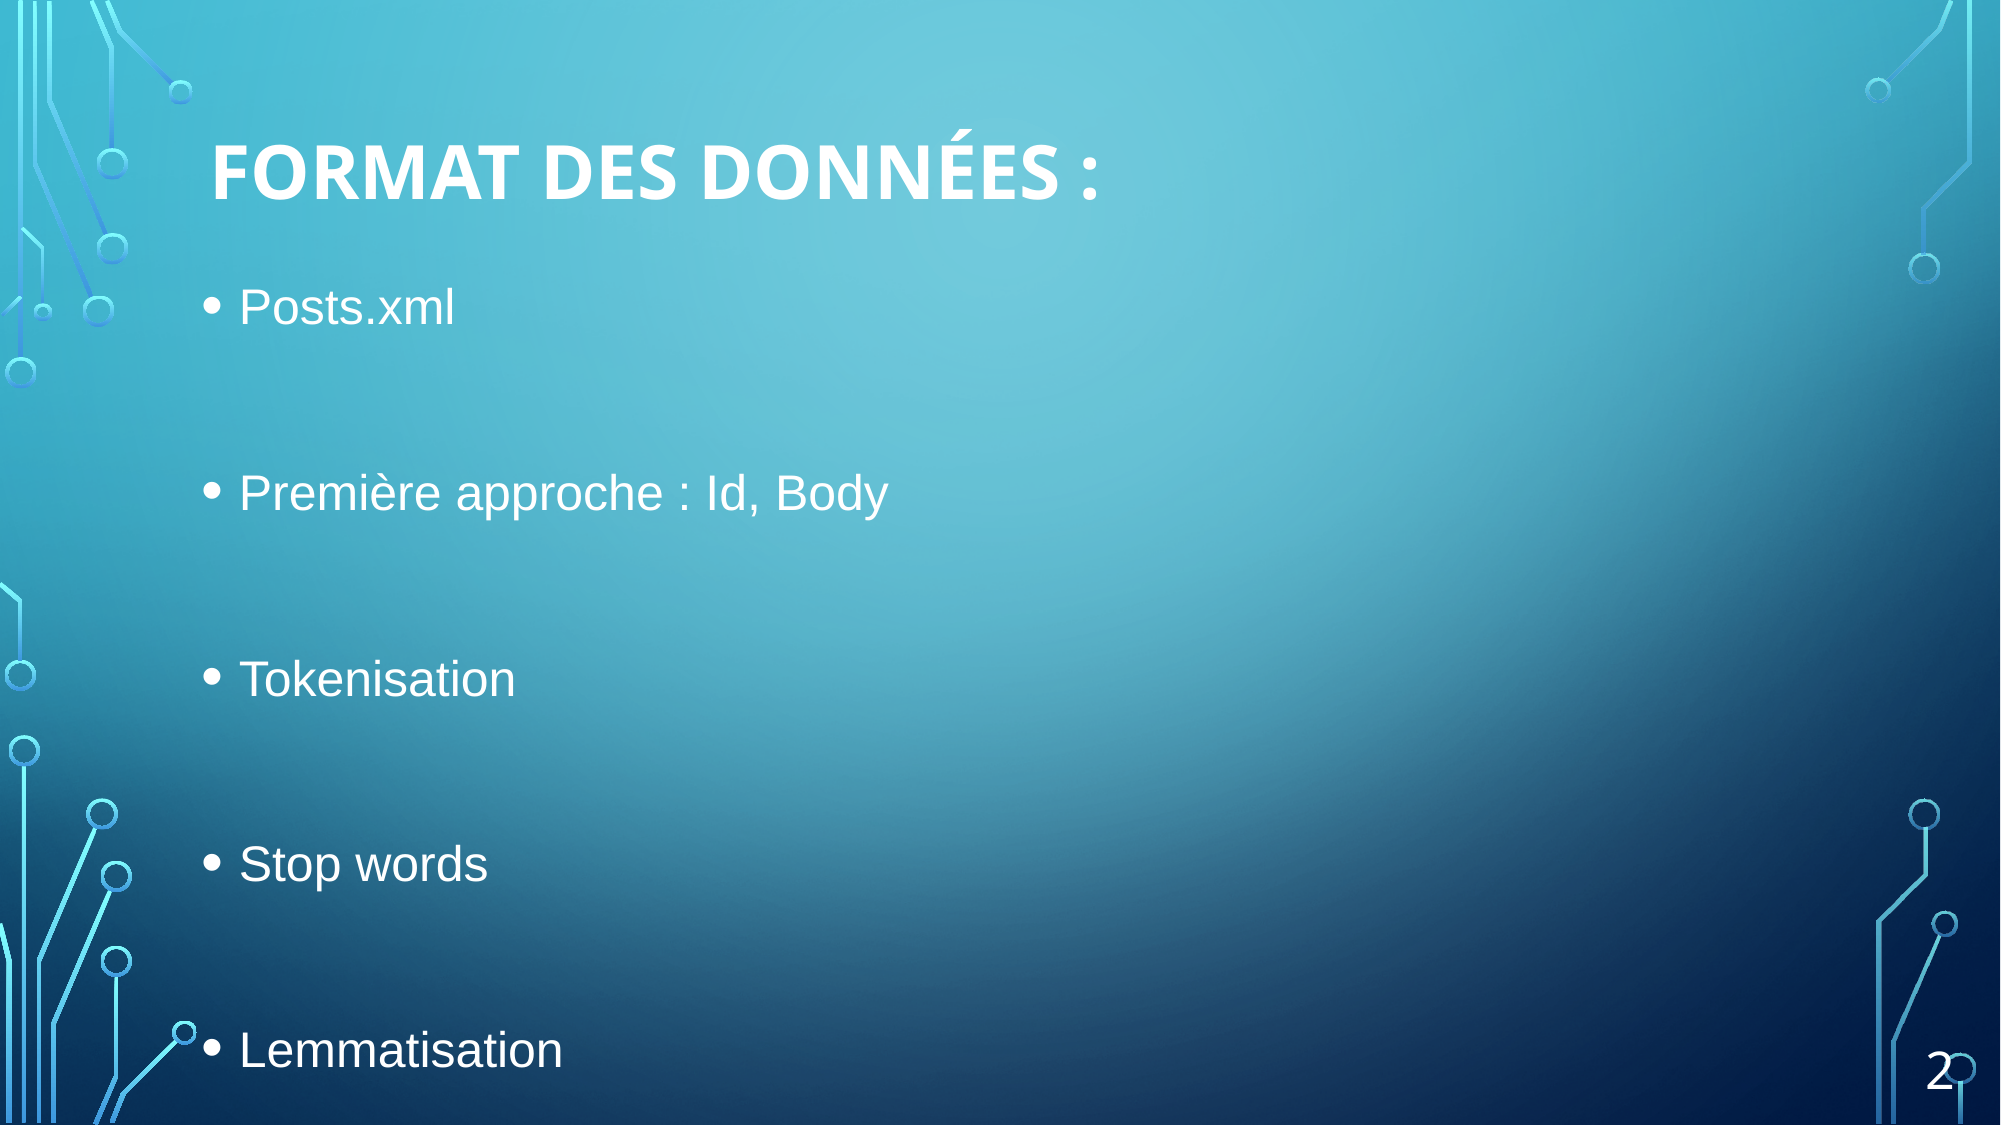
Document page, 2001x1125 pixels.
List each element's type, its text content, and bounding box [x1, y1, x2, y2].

list Posts.xml Première approche : Id, Body Tokenisation Stop words Lemmatisation [186, 255, 1912, 1081]
title Format des données : [194, 18, 1820, 255]
text_box 2 [1843, 1038, 1971, 1099]
